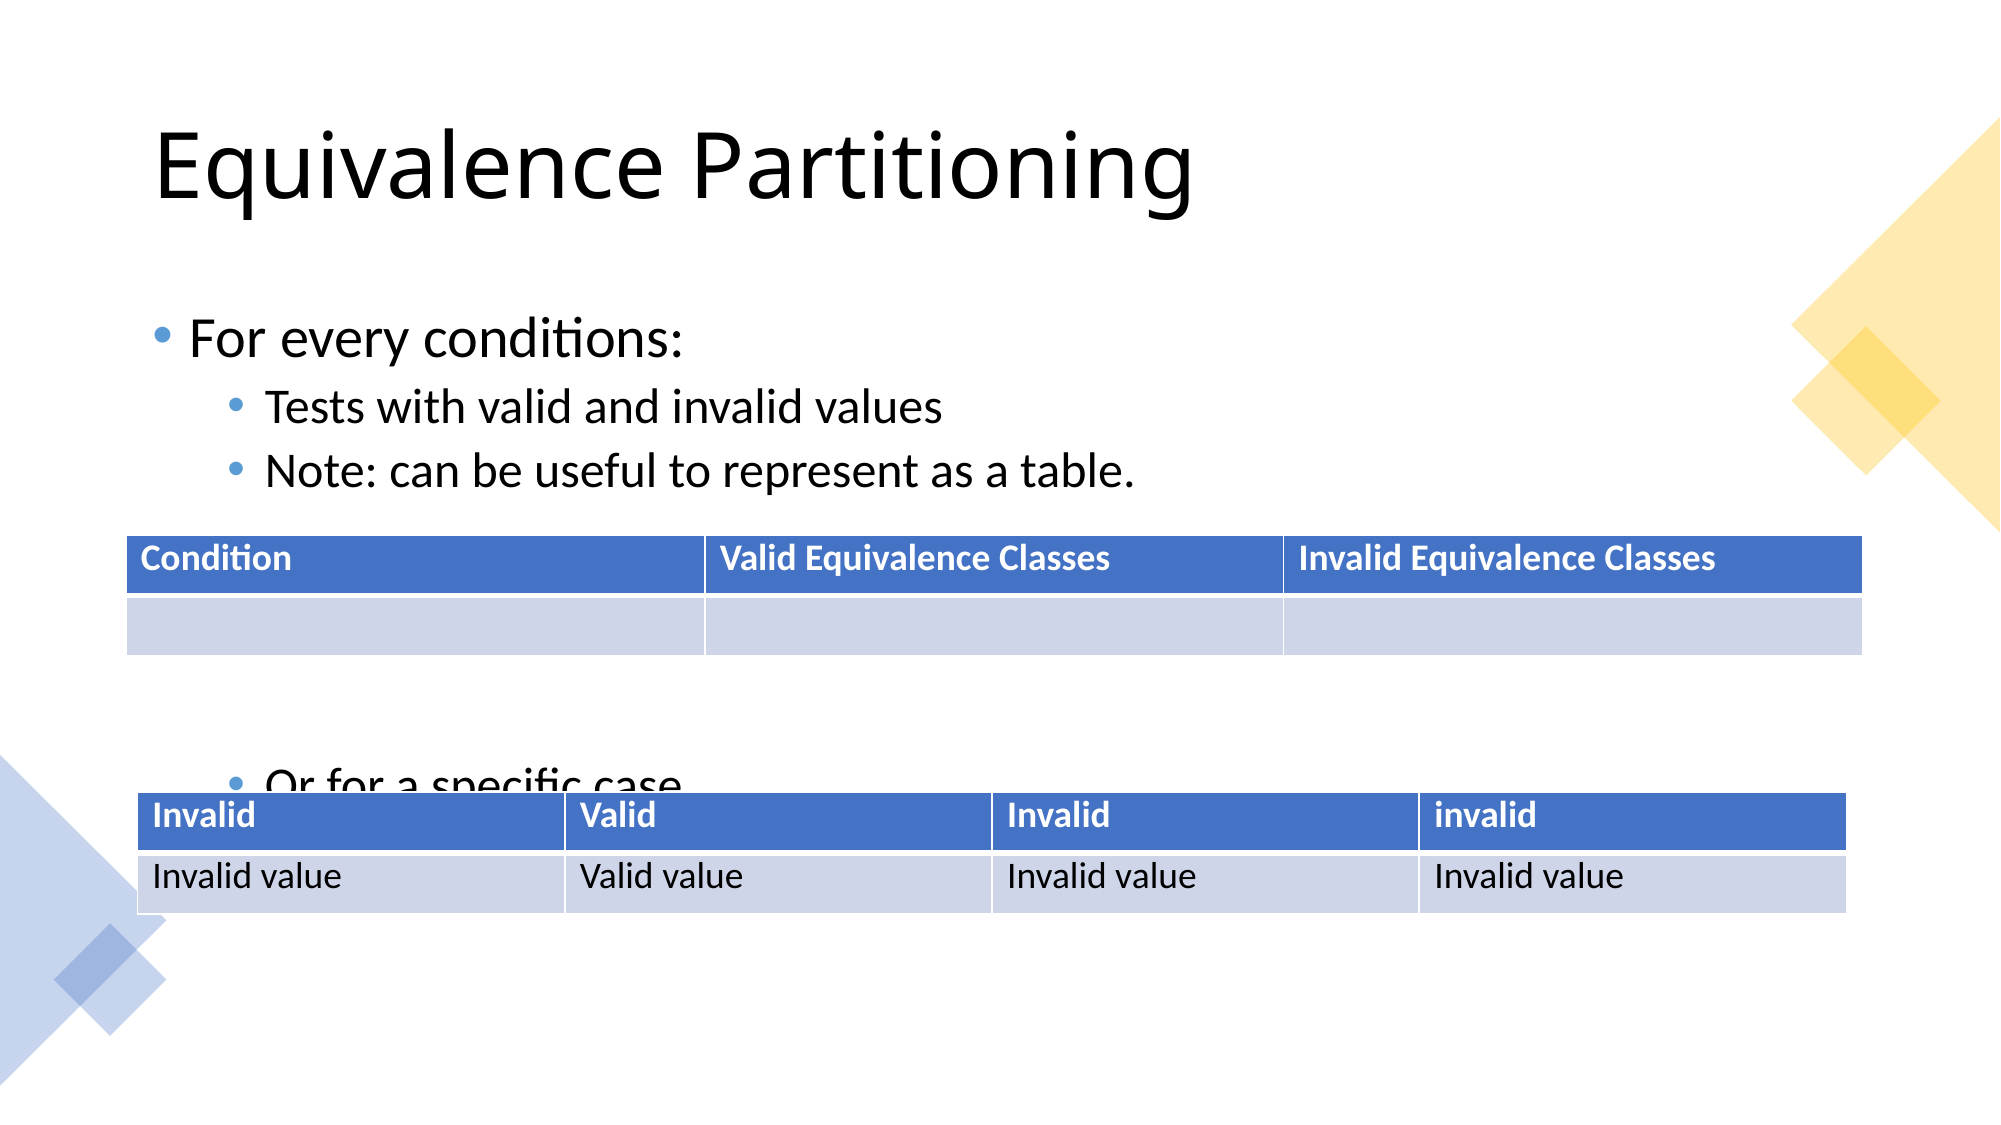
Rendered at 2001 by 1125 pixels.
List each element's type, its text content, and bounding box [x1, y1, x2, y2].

table_cell Valid value [566, 856, 991, 913]
table_header Invalid Equivalence Classes [1284, 536, 1862, 593]
table_header Condition [127, 536, 704, 593]
title Equivalence Partitioning [137, 59, 1863, 278]
table_header Invalid [993, 793, 1418, 850]
list For every conditions: Tests with valid and invalid values Note: can be useful to represent as a table. Or for a specific case [137, 657, 1863, 1014]
table_cell Invalid value [138, 856, 564, 913]
table_cell [1284, 598, 1862, 655]
table_cell [706, 598, 1283, 655]
list For every conditions: Tests with valid and invalid values Note: can be useful to represent as a table. Or for a specific case [137, 299, 1863, 534]
table_cell Invalid value [1420, 856, 1846, 913]
table_header invalid [1420, 793, 1846, 850]
table_cell [127, 598, 704, 655]
table_header Invalid [138, 793, 564, 850]
table_cell Invalid value [993, 856, 1418, 913]
table_header Valid Equivalence Classes [706, 536, 1283, 593]
table_header Valid [566, 793, 991, 850]
